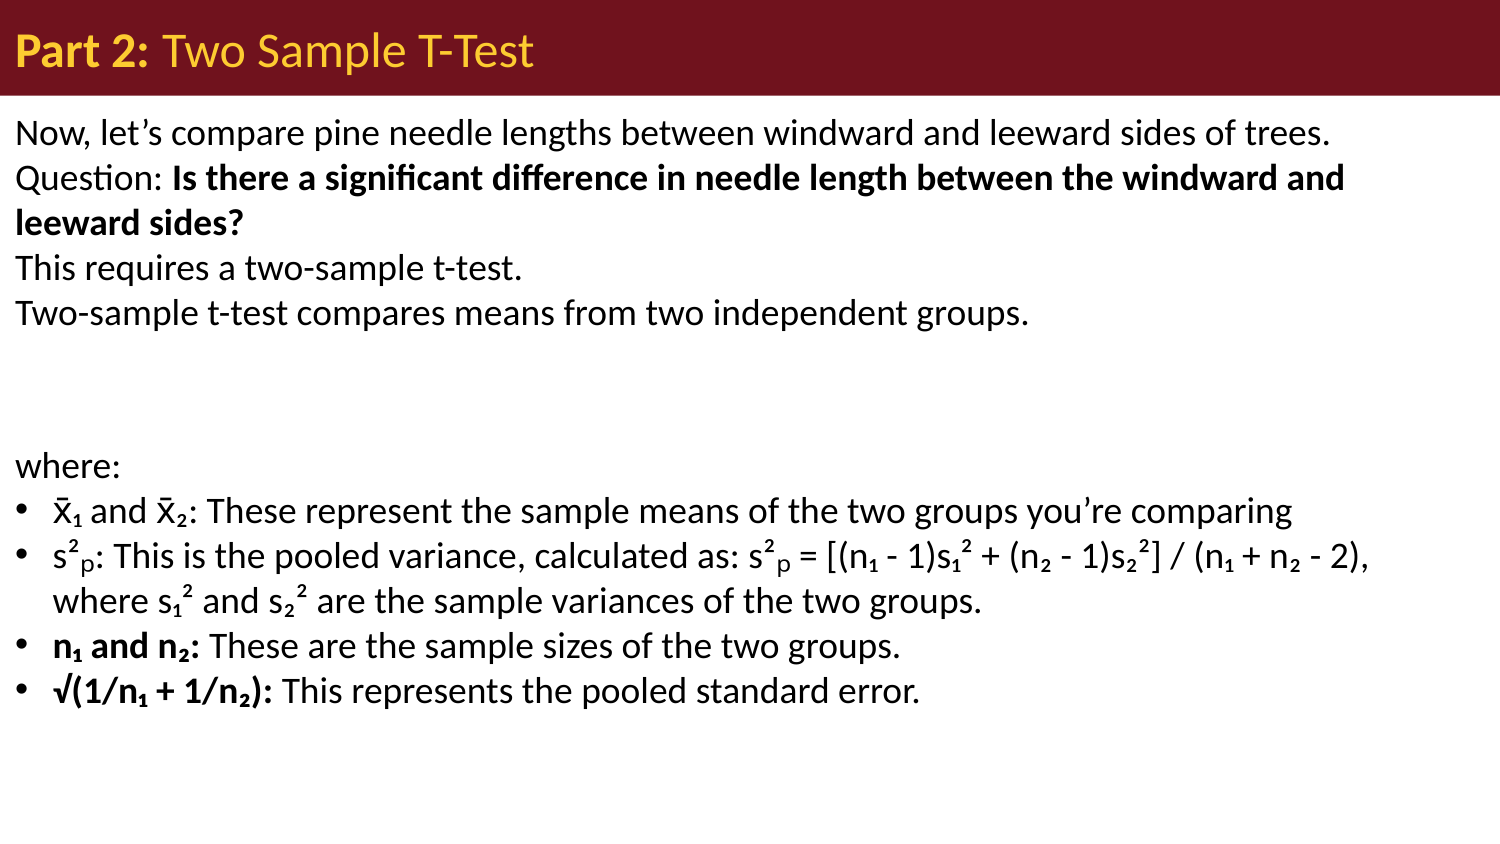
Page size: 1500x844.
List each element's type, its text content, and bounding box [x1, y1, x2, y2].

title Part 2: Two Sample T-Test [0, 0, 1500, 96]
